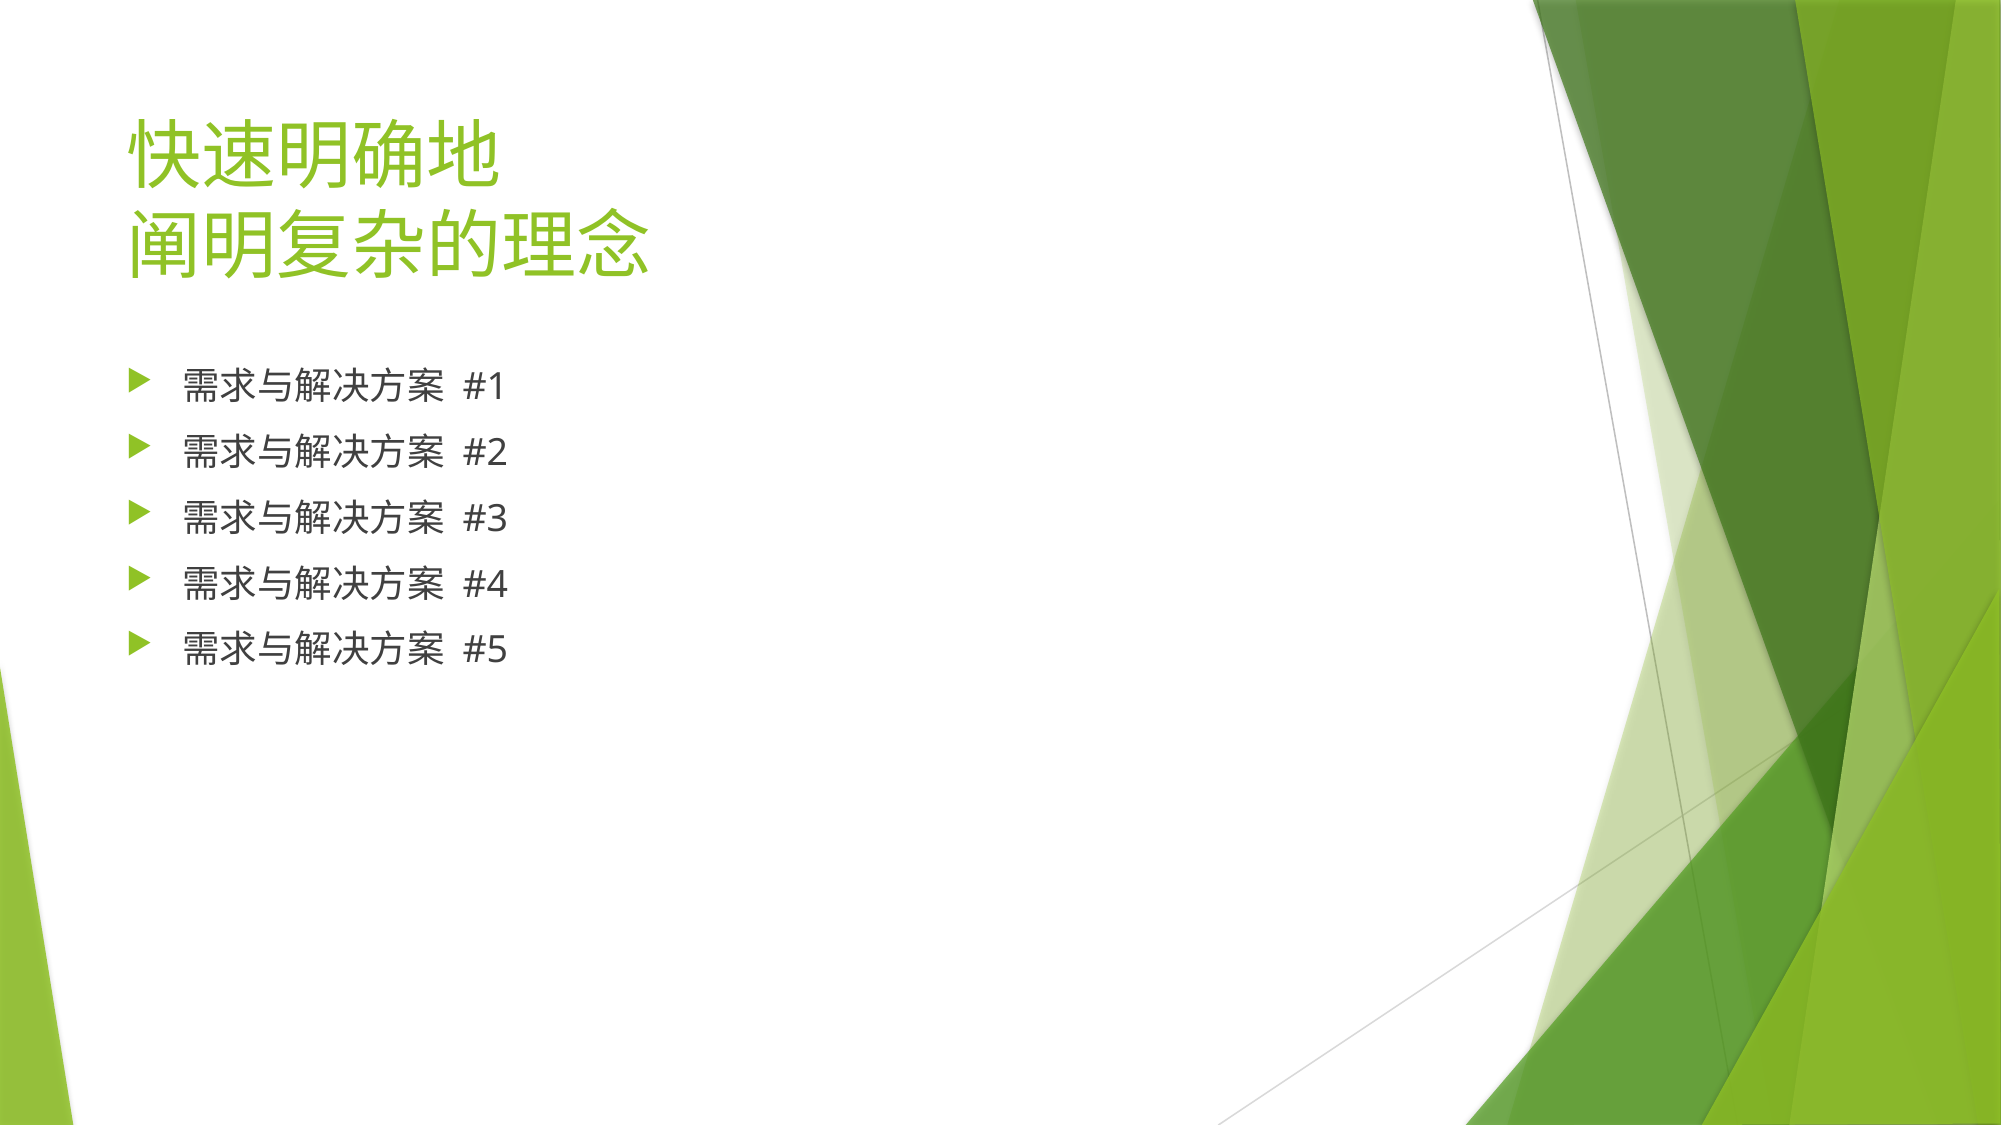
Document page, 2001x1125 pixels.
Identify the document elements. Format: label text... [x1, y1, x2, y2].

list 需求与解决方案 #1 需求与解决方案 #2 需求与解决方案 #3 需求与解决方案 #4 需求与解决方案 #5 [111, 354, 1522, 992]
title 快速明确地 阐明复杂的理念 [111, 99, 1522, 317]
